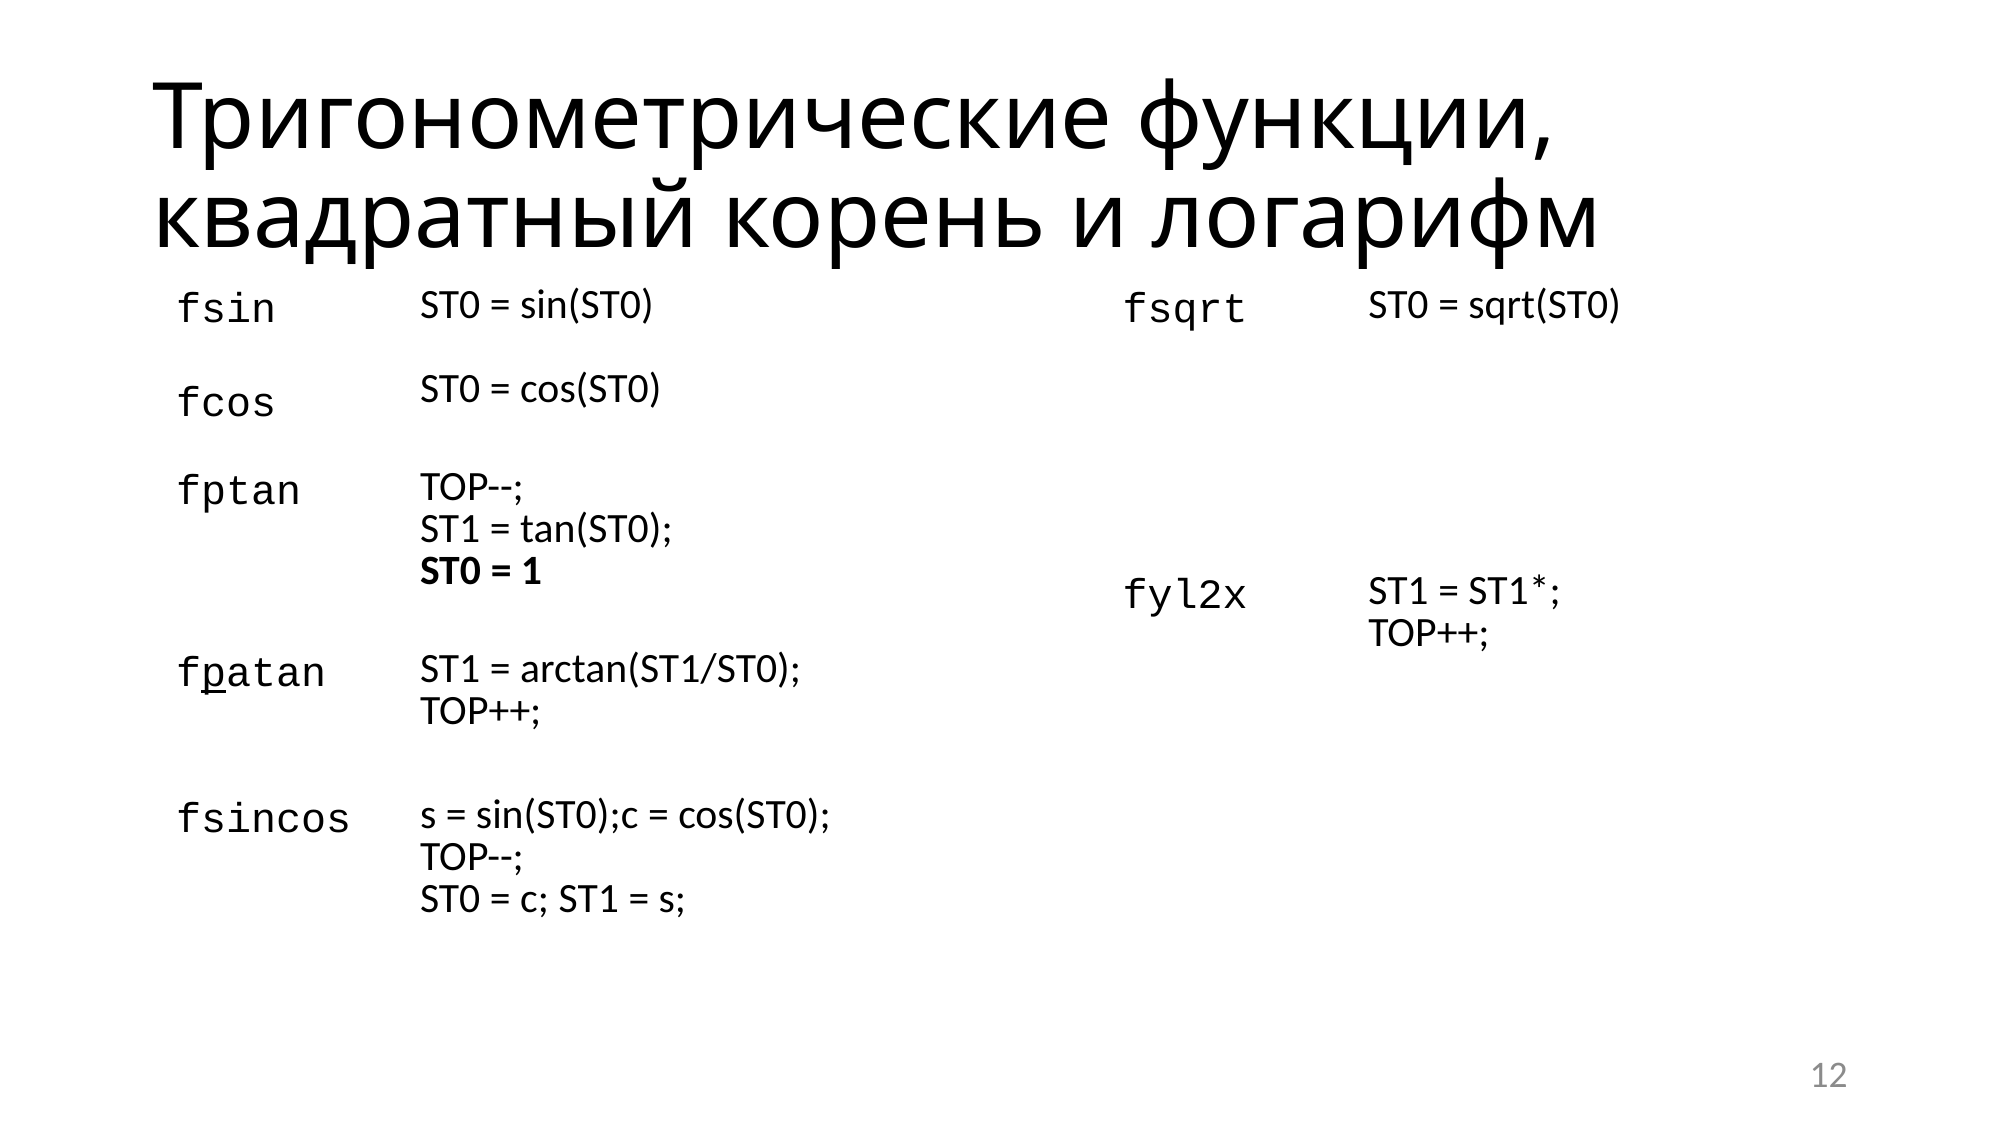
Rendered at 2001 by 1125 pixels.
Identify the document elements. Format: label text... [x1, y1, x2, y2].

text_box [1336, 328, 1889, 1043]
table_header ST0 = sin(ST0) ST0 = cos(ST0) [405, 280, 853, 462]
slide_number 12 [1412, 1043, 1863, 1103]
table_cell fsincos [161, 790, 405, 930]
table_cell fpatan [161, 644, 405, 790]
table_header fsin fcos [161, 280, 405, 462]
table_cell TOP--; ST1 = tan(ST0); ST0 = 1 [405, 462, 853, 644]
title Тригонометрические функции, квадратный корень и логарифм [137, 59, 1863, 278]
table_cell ST1 = arctan(ST1/ST0); TOP++; [405, 644, 853, 790]
table_cell fptan [161, 462, 405, 644]
table_cell s = sin(ST0);c = cos(ST0); TOP--; ST0 = c; ST1 = s; [405, 790, 853, 930]
